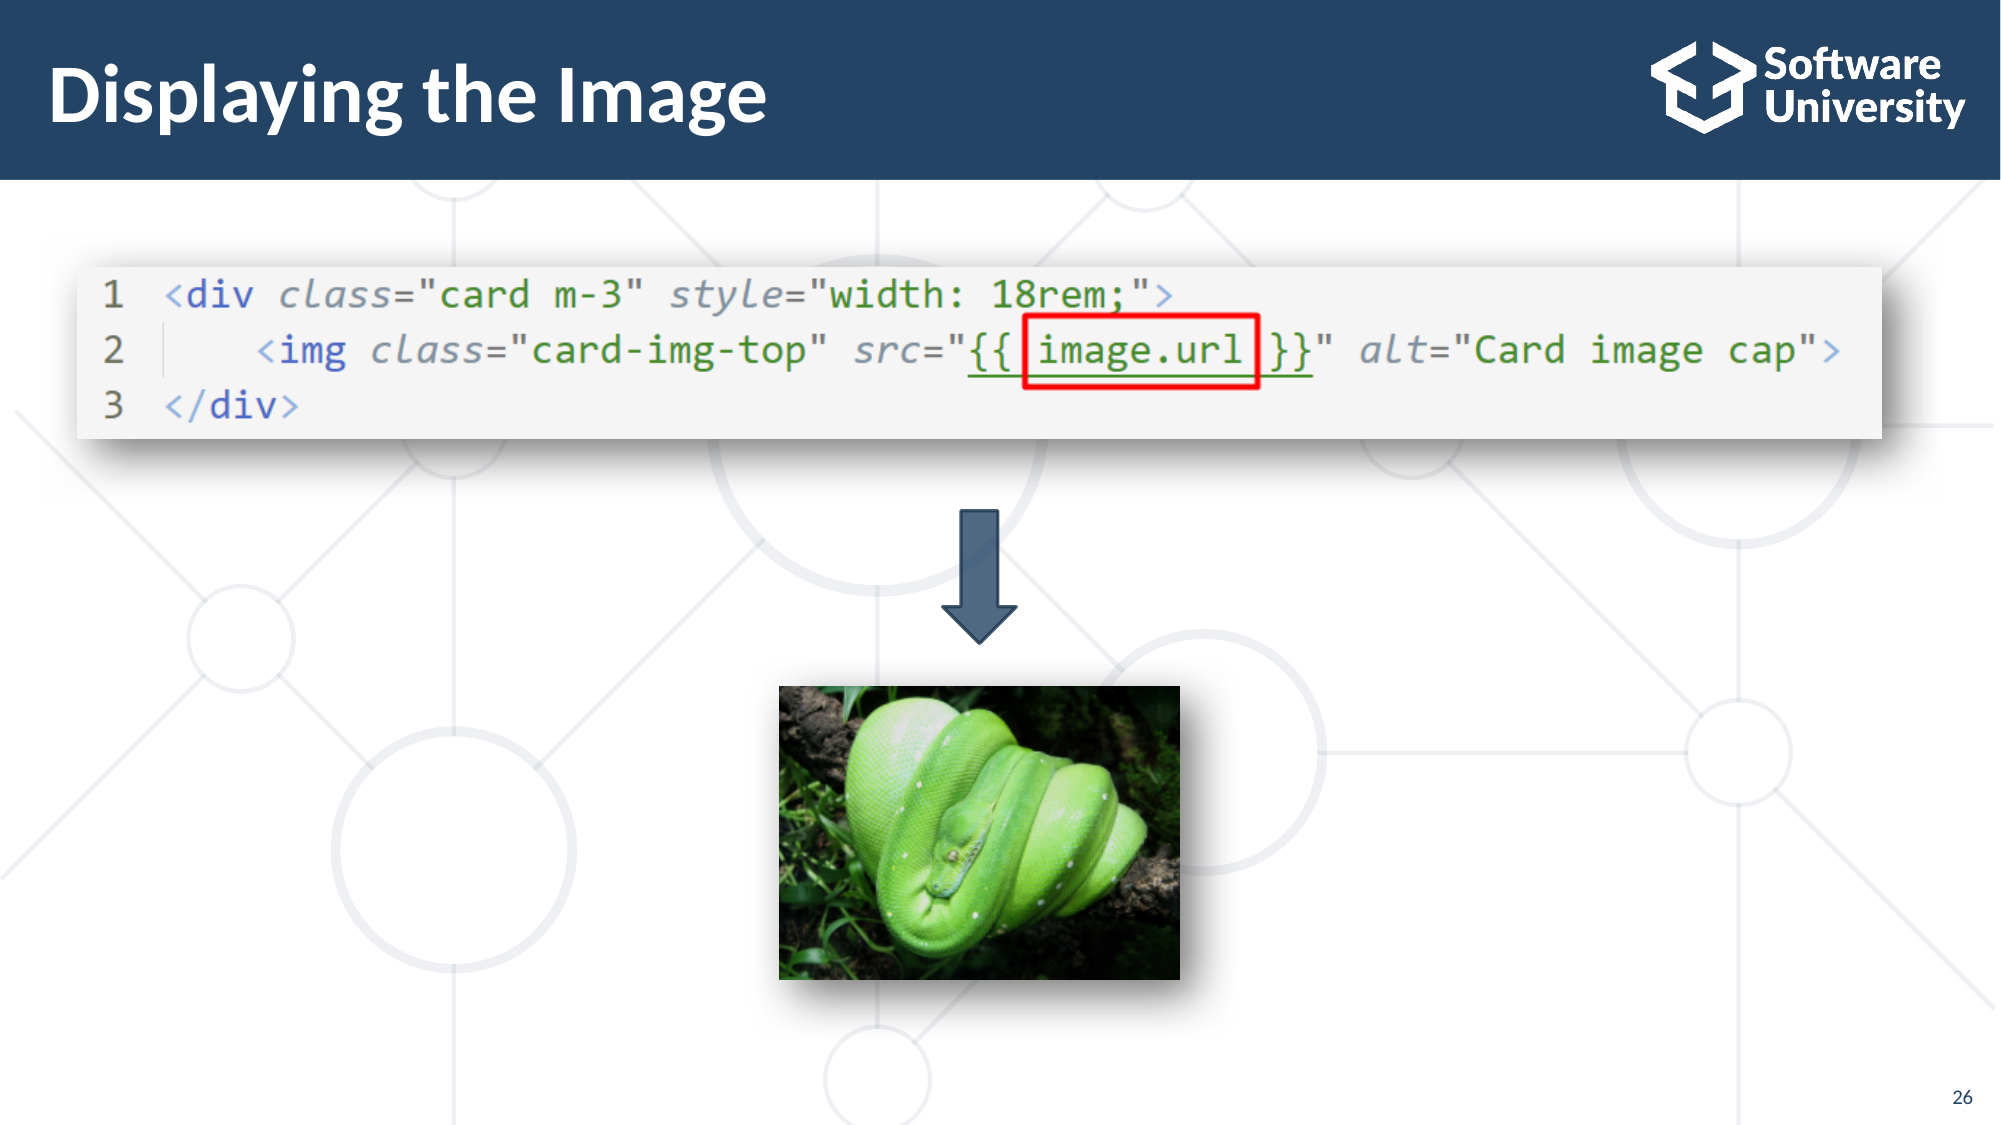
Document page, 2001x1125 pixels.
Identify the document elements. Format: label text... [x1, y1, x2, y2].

slide_number 26 [1927, 1067, 1989, 1117]
picture [779, 686, 1180, 981]
text_box [940, 508, 1019, 646]
picture [76, 266, 1882, 439]
title Displaying the Image [31, 16, 1625, 162]
picture [1651, 41, 1966, 134]
